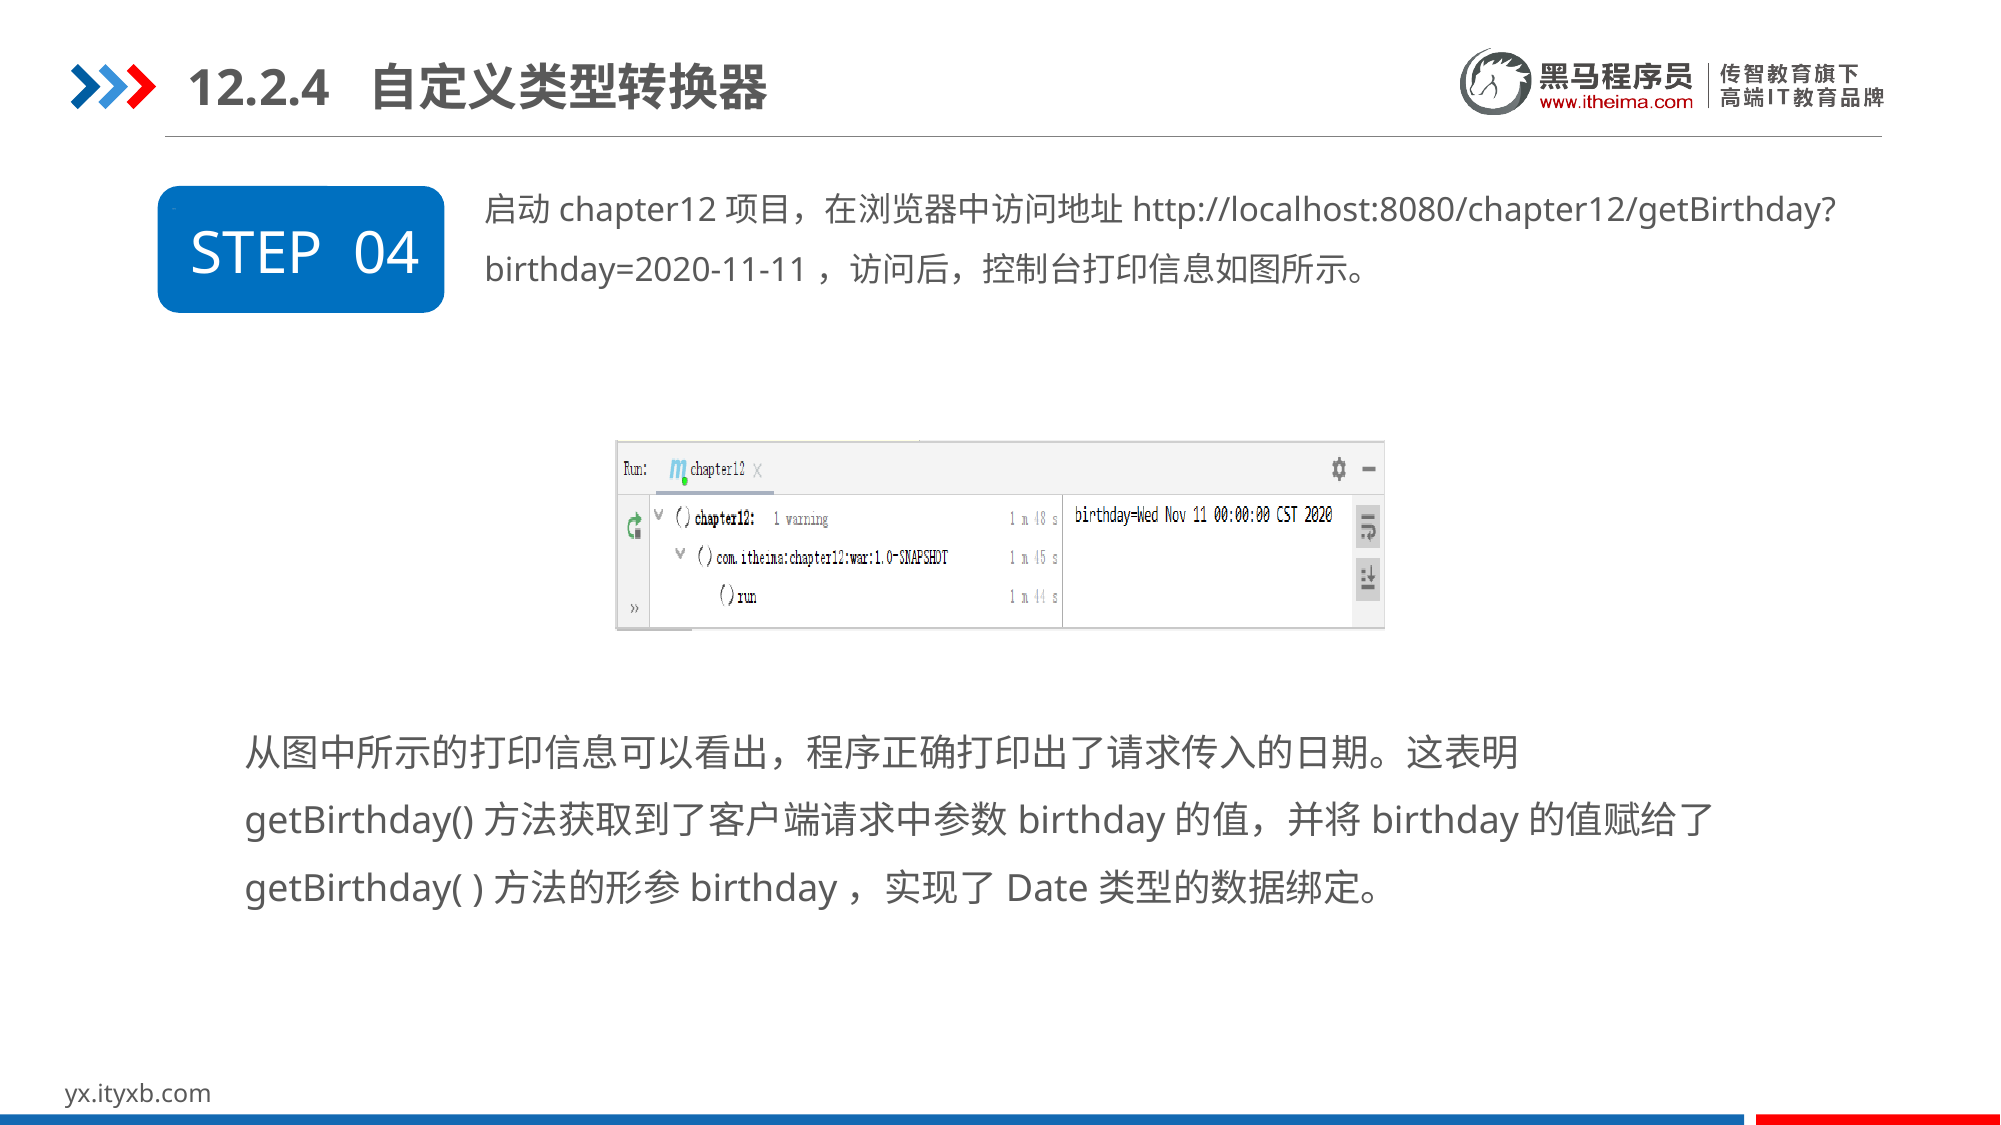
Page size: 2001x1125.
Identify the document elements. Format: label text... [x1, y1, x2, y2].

text_box 启动chapter12项目，在浏览器中访问地址http://localhost:8080/chapter12/getBirthday?birthday=2020-11-11，访问后，控制台打印信息如图所示。 [469, 160, 1862, 296]
text_box [156, 184, 446, 314]
text_box 12.2.4 自定义类型转换器 [187, 43, 805, 127]
picture [1460, 48, 1887, 115]
picture [615, 440, 1385, 631]
text_box 从图中所示的打印信息可以看出，程序正确打印出了请求传入的日期。这表明getBirthday()方法获取到了客户端请求中参数birthday的值，并将birthday的值赋给了getBirthday( )方法的形参birthday，实现了Date类型的数据绑定。 [229, 698, 1755, 916]
text_box STEP 04 [172, 208, 439, 293]
